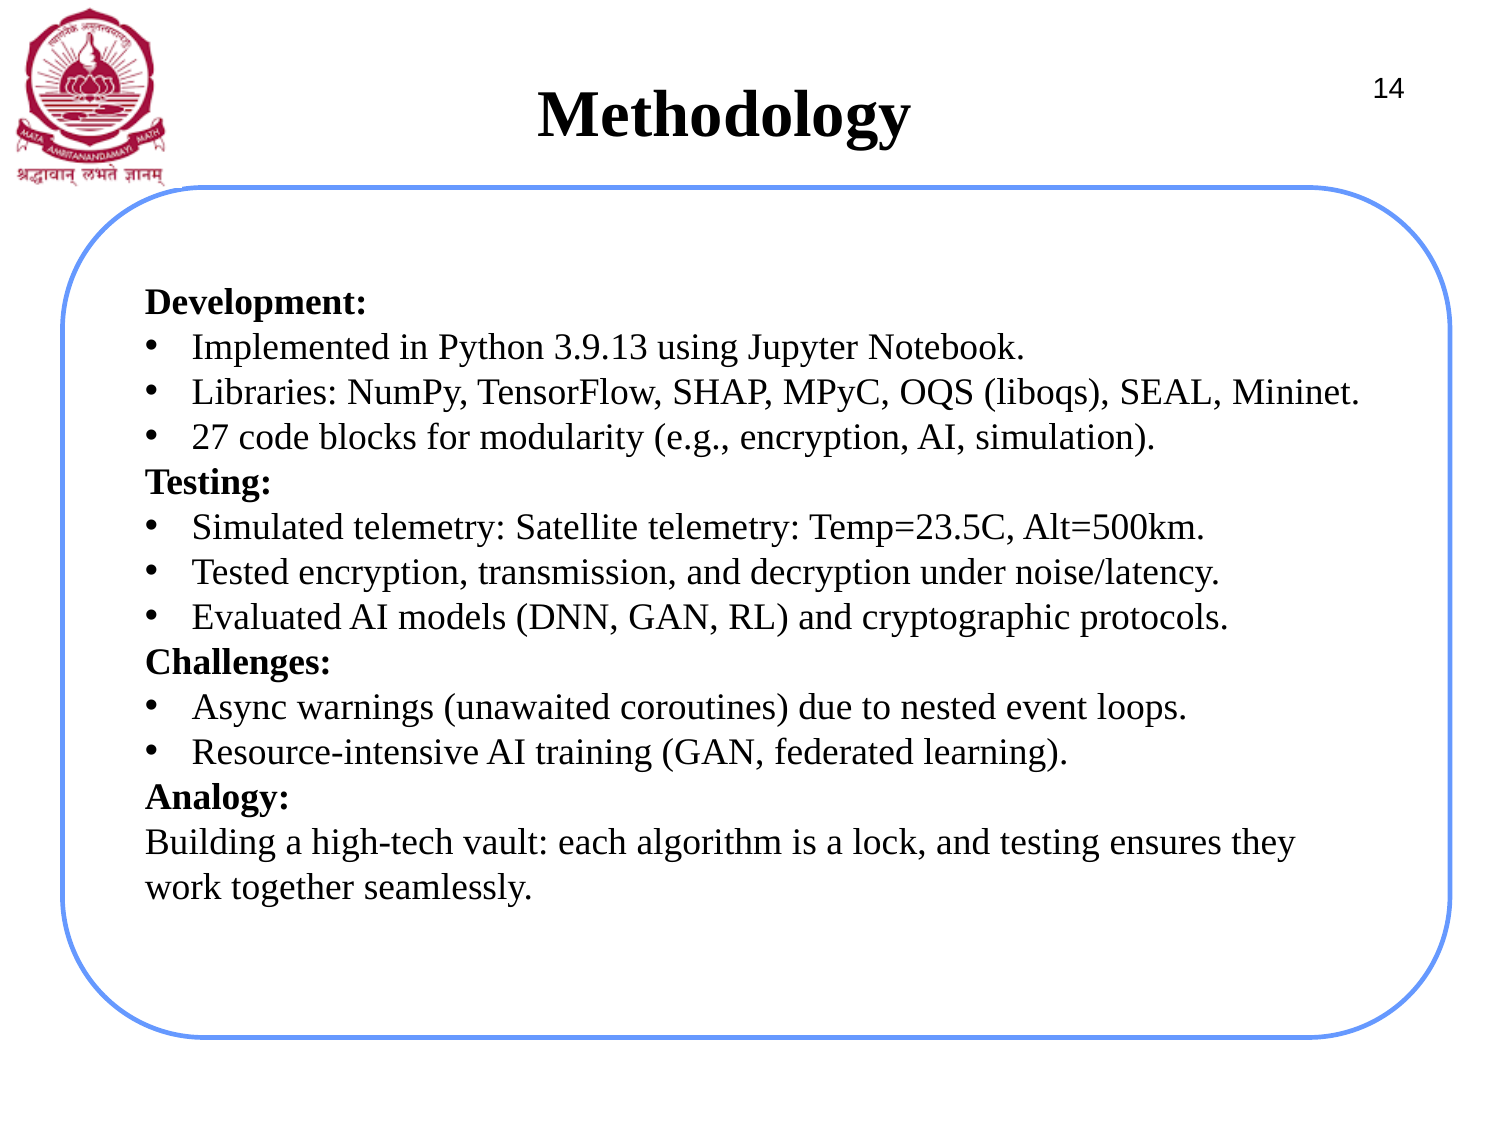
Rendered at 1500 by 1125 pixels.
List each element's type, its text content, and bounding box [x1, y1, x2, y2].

text_box Methodology [530, 62, 921, 158]
text_box Development: Implemented in Python 3.9.13 using Jupyter Notebook. Libraries: NumPy, TensorFlow, SHAP, MPyC, OQS (liboqs), SEAL, Mininet. 27 code blocks for modularity (e.g., encryption, AI, simulation). Testing: Simulated telemetry: Satellite telemetry: Temp=23.5C, Alt=500km. Tested encryption, transmission, and decryption under noise/latency. Evaluated AI models (DNN, GAN, RL) and cryptographic protocols. Challenges: Async warnings (unawaited coroutines) due to nested event loops. Resource-intensive AI training (GAN, federated learning). Analogy: Building a high-tech vault: each algorithm is a lock, and testing ensures they work together seamlessly. [130, 269, 1389, 915]
picture [0, 6, 182, 188]
slide_number 14 [1364, 61, 1414, 114]
